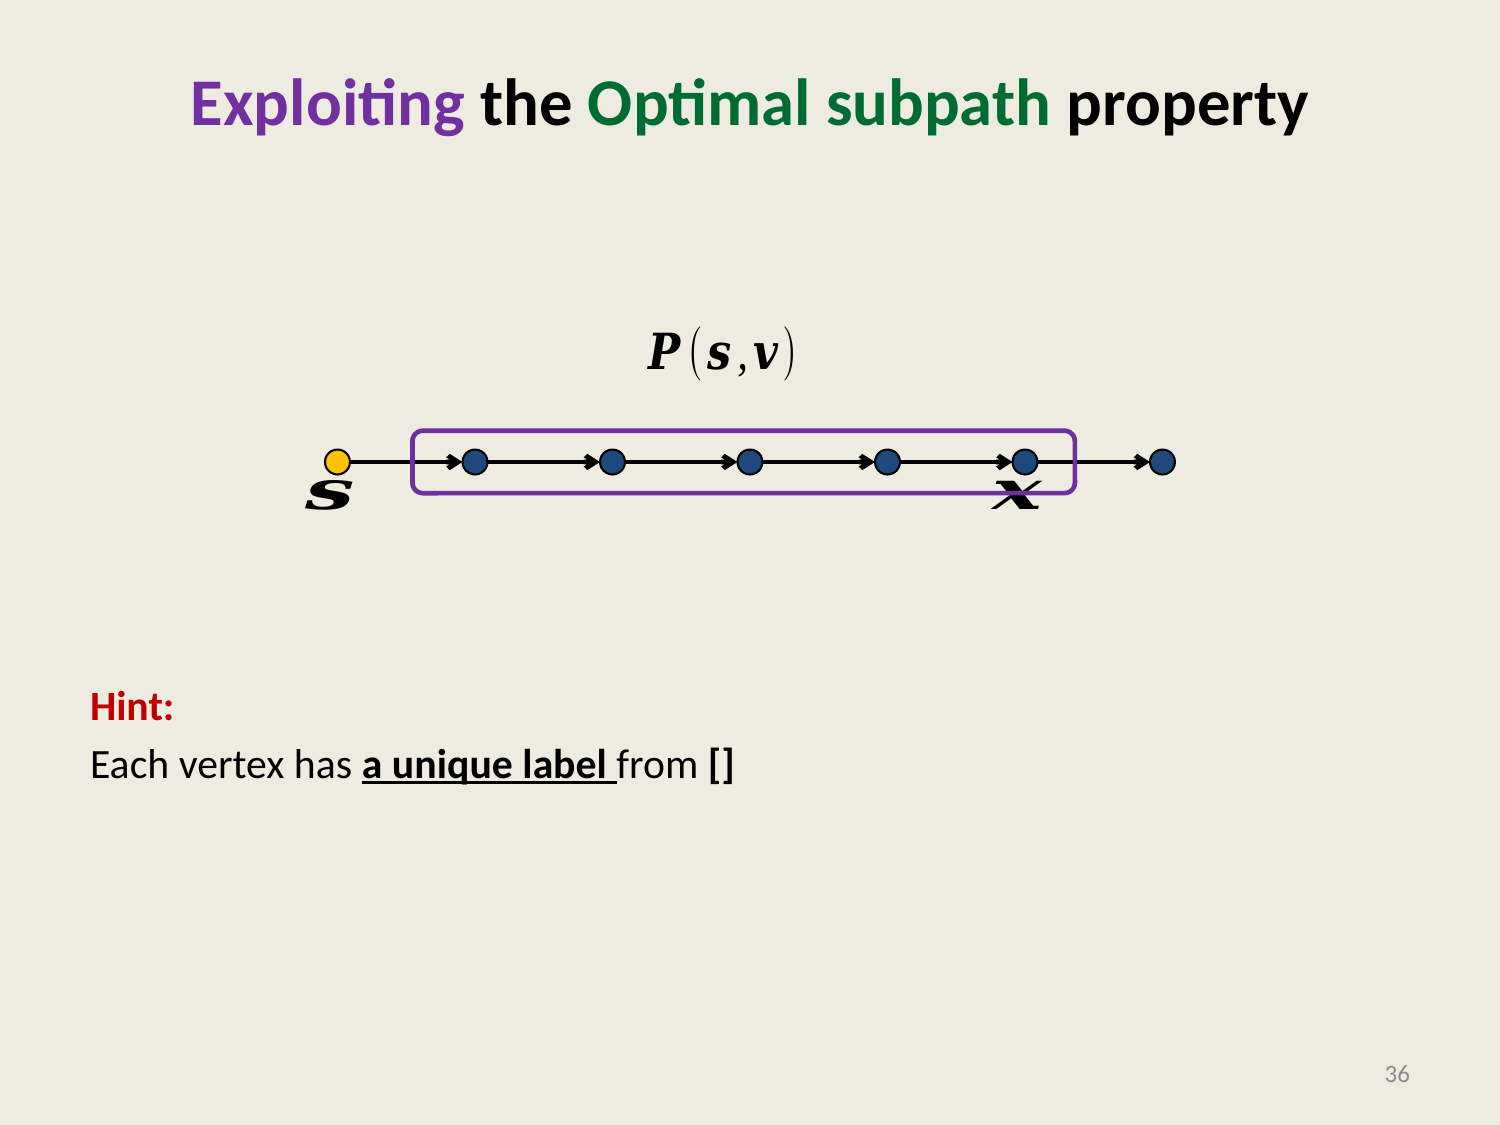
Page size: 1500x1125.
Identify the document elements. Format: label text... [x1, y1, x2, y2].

text_box [410, 428, 1077, 447]
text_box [299, 449, 1183, 523]
title Exploiting the Optimal subpath property [75, 45, 1425, 233]
slide_number 36 [1074, 1042, 1425, 1103]
